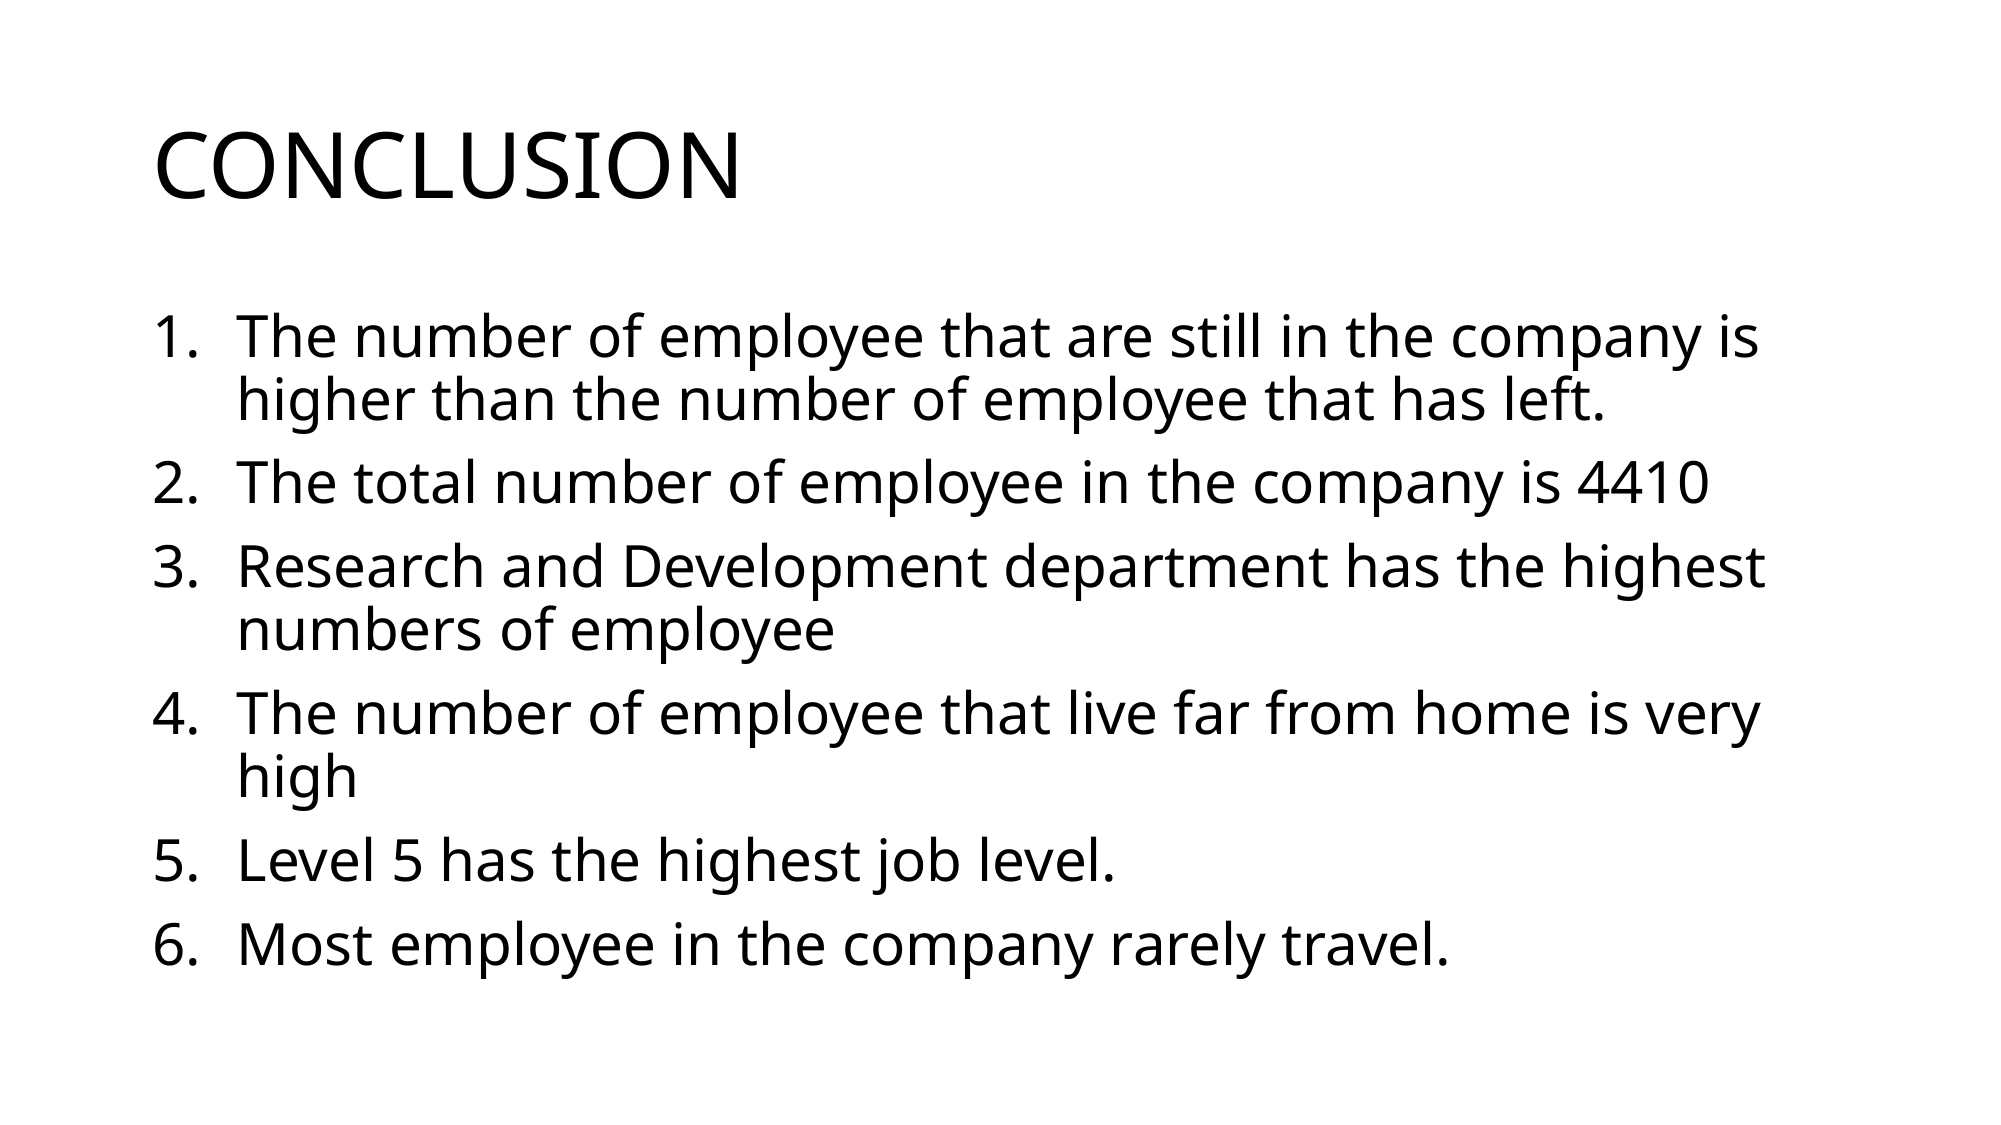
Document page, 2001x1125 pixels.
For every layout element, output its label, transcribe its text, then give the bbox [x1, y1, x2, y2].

title CONCLUSION [137, 59, 1863, 278]
list The number of employee that are still in the company is higher than the number of employee that has left. The total number of employee in the company is 4410 Research and Development department has the highest numbers of employee The number of employee that live far from home is very high Level 5 has the highest job level. Most employee in the company rarely travel. [137, 299, 1863, 1014]
